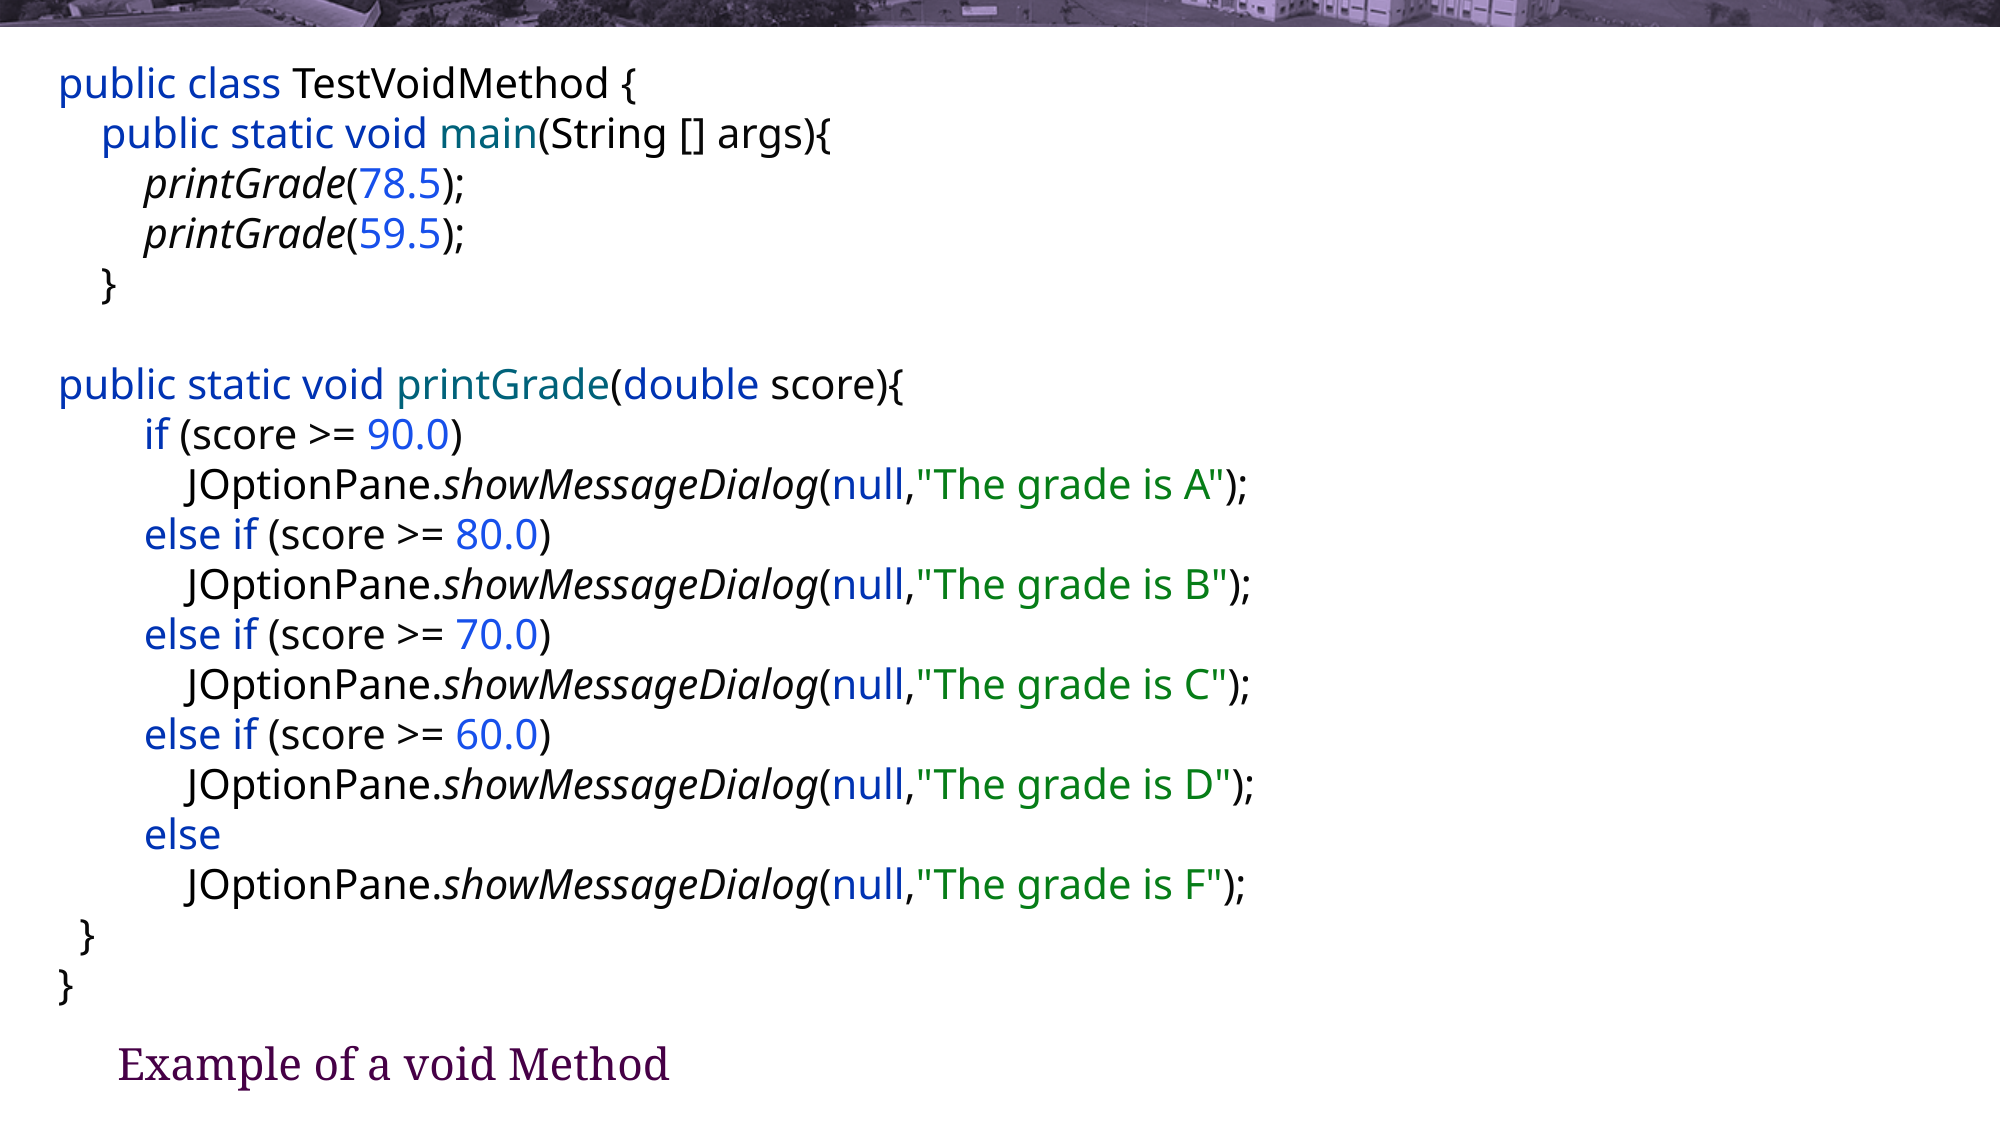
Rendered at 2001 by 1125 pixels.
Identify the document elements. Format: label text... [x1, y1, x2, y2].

text_box public class TestVoidMethod { public static void main(String [] args){ printGrade(78.5); printGrade(59.5); } public static void printGrade(double score){ if (score >= 90.0) JOptionPane.showMessageDialog(null,"The grade is A"); else if (score >= 80.0) JOptionPane.showMessageDialog(null,"The grade is B"); else if (score >= 70.0) JOptionPane.showMessageDialog(null,"The grade is C"); else if (score >= 60.0) JOptionPane.showMessageDialog(null,"The grade is D"); else JOptionPane.showMessageDialog(null,"The grade is F"); } } [42, 49, 1787, 1016]
title Example of a void Method [102, 1023, 1819, 1102]
